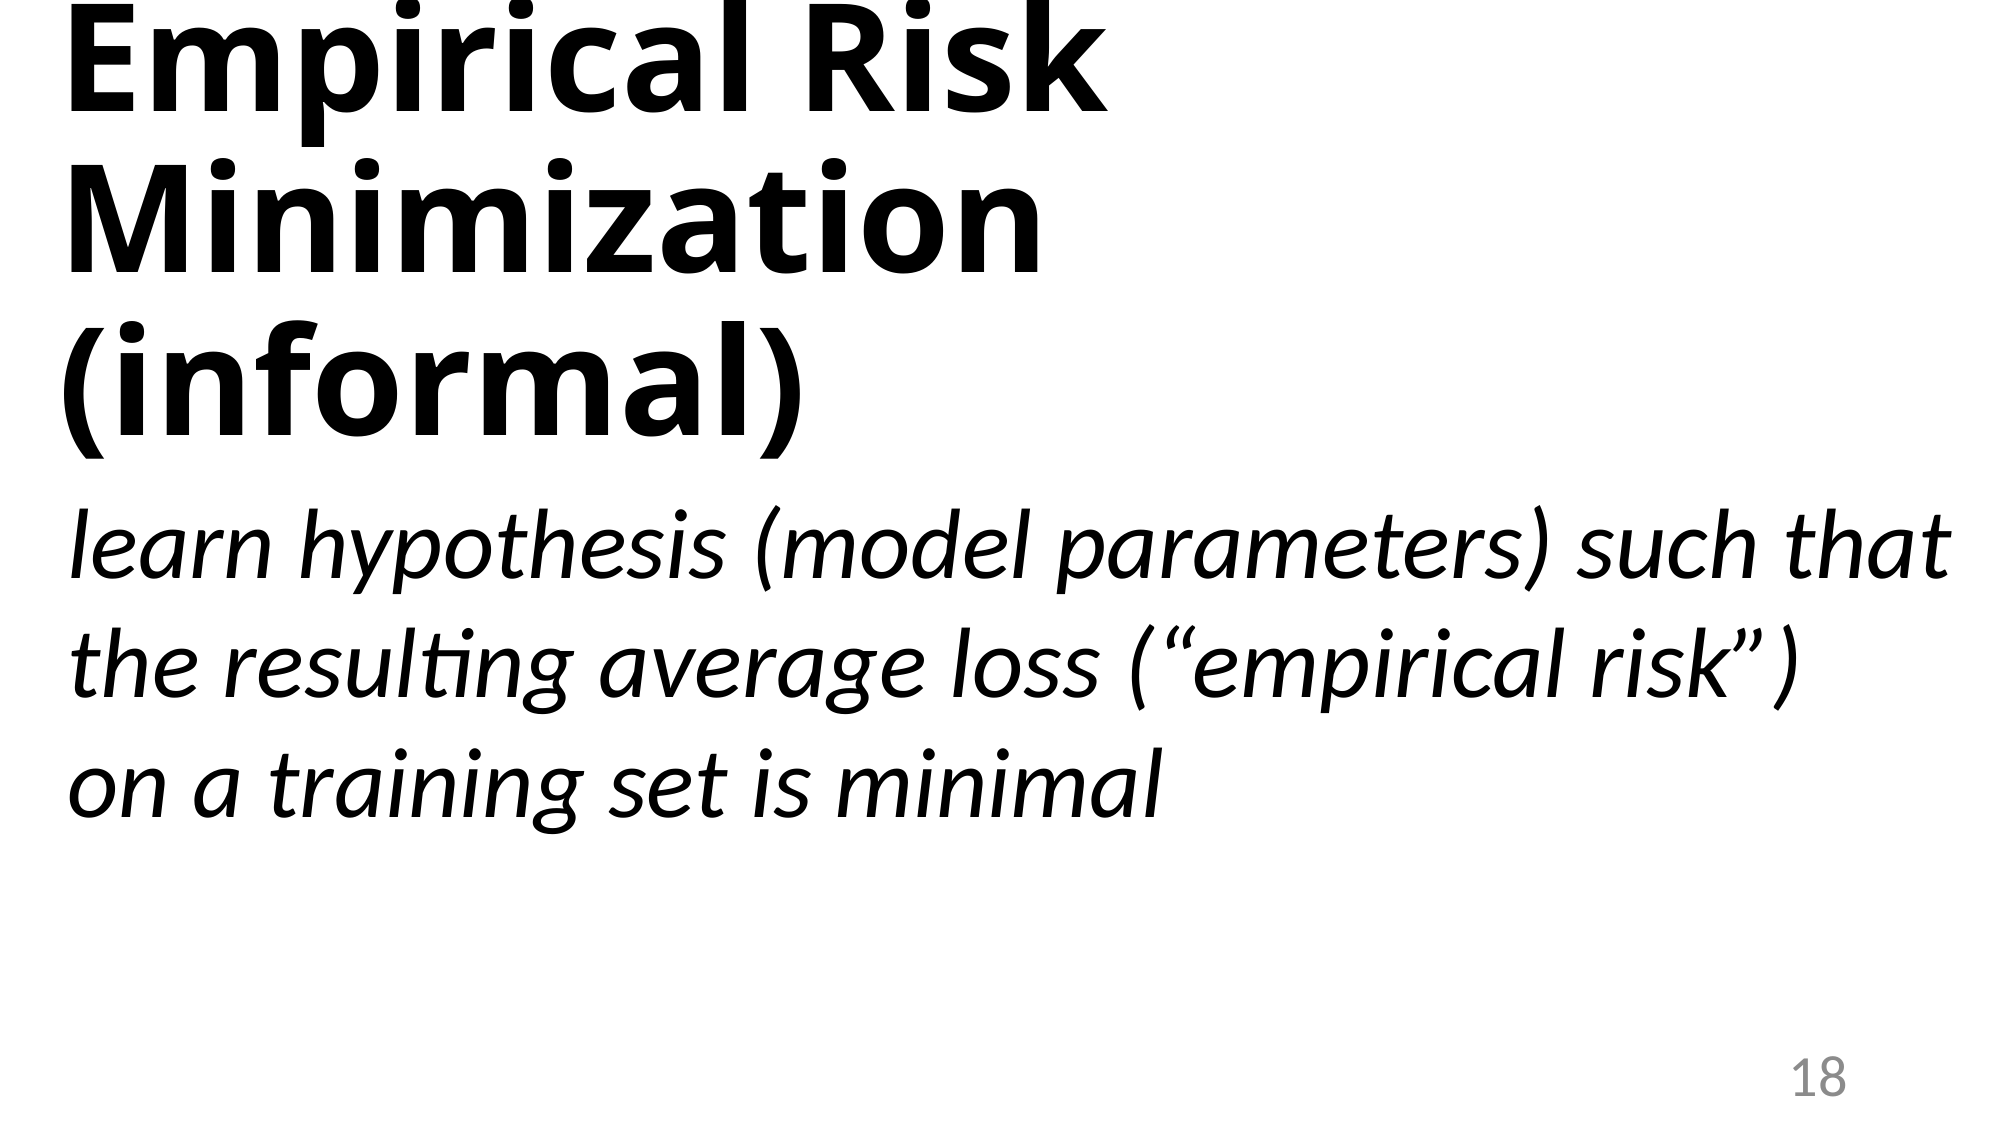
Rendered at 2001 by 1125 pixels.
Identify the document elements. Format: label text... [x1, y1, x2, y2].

text_box learn hypothesis (model parameters) such that the resulting average loss (“empirical risk”) on a training set is minimal [52, 470, 1992, 846]
title Empirical Risk Minimization (informal) [44, 115, 1874, 334]
slide_number 18 [1412, 1042, 1863, 1103]
